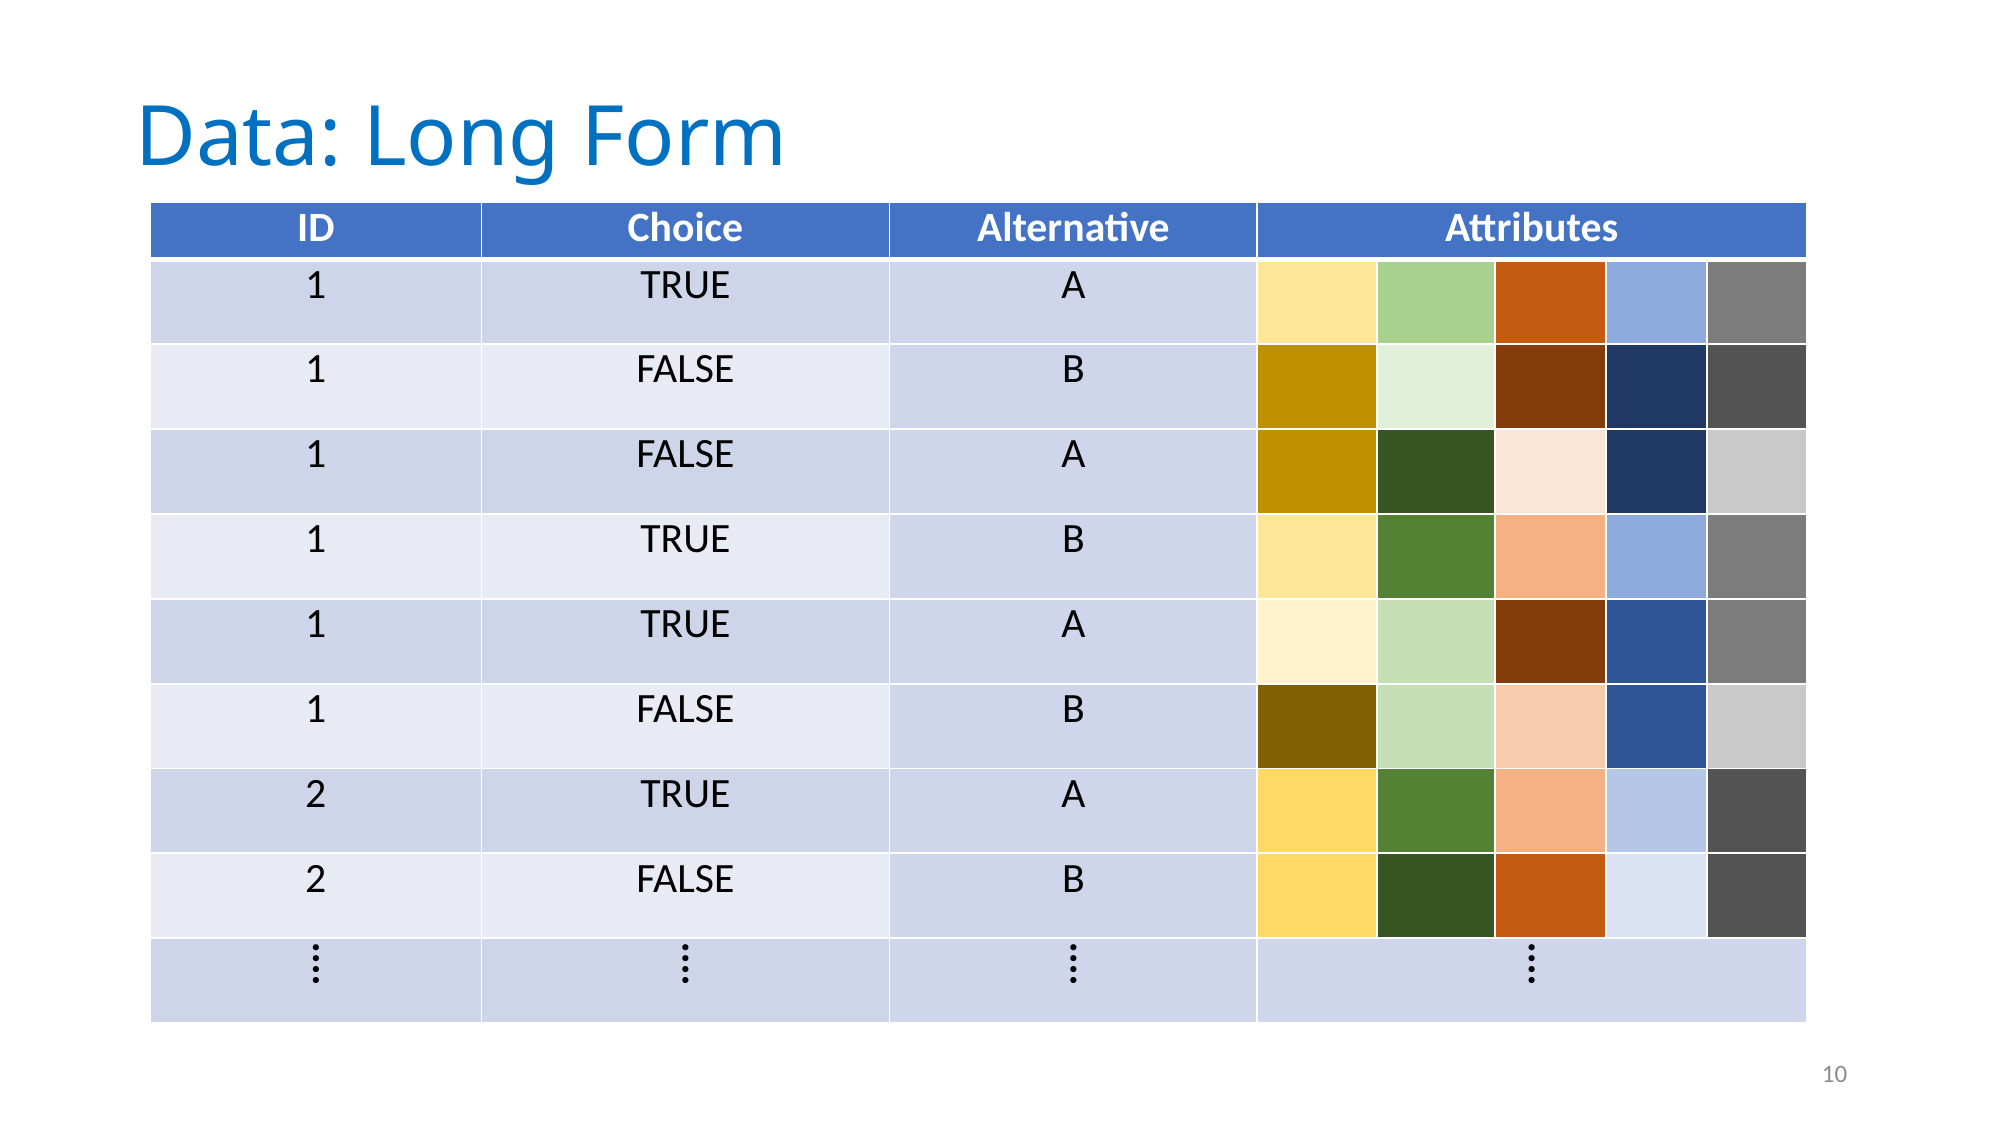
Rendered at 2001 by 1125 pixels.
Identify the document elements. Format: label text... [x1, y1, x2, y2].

table_cell [1378, 685, 1494, 768]
table_cell [1708, 600, 1806, 683]
table_cell [1496, 345, 1605, 428]
table_cell [1378, 262, 1494, 343]
table_cell [1258, 685, 1376, 768]
slide_number 10 [1412, 1042, 1863, 1103]
table_cell 2 [151, 854, 481, 937]
table_cell [1607, 345, 1706, 428]
table_cell [1607, 430, 1706, 513]
table_cell [1496, 769, 1605, 852]
table_cell [1708, 262, 1806, 343]
table_cell 1 [151, 685, 481, 768]
table_cell [1378, 600, 1494, 683]
table_cell [1258, 345, 1376, 428]
table_cell [1607, 262, 1706, 343]
table_cell B [890, 345, 1256, 428]
table_cell TRUE [482, 515, 889, 598]
table_cell [1708, 345, 1806, 428]
table_cell [1708, 685, 1806, 768]
table_cell [1607, 685, 1706, 768]
table_header Attributes [1258, 203, 1806, 257]
table_cell 1 [151, 345, 481, 428]
table_header Alternative [890, 203, 1256, 257]
table_header ID [151, 203, 481, 257]
table_cell ⁞ [482, 939, 889, 1022]
table_cell [1496, 515, 1605, 598]
table_cell FALSE [482, 685, 889, 768]
table_cell 1 [151, 262, 481, 343]
table_cell [1607, 600, 1706, 683]
table_cell ⁞ [1258, 939, 1806, 1022]
table_cell [1708, 769, 1806, 852]
table_cell 1 [151, 430, 481, 513]
table_cell [1258, 769, 1376, 852]
table_cell B [890, 685, 1256, 768]
table_cell ⁞ [151, 939, 481, 1022]
table_cell [1496, 685, 1605, 768]
table_cell [1378, 515, 1494, 598]
table_cell [1258, 430, 1376, 513]
table_cell [1708, 430, 1806, 513]
table_cell [1496, 262, 1605, 343]
table_cell [1378, 769, 1494, 852]
table_cell [1496, 854, 1605, 937]
table_cell FALSE [482, 854, 889, 937]
table_cell [1258, 600, 1376, 683]
table_cell [1607, 769, 1706, 852]
table_cell A [890, 262, 1256, 343]
table_cell [1258, 515, 1376, 598]
table_cell [1258, 854, 1376, 937]
table_cell B [890, 854, 1256, 937]
table_cell B [890, 515, 1256, 598]
table_cell A [890, 769, 1256, 852]
table_cell TRUE [482, 600, 889, 683]
table_cell [1378, 854, 1494, 937]
table_cell 1 [151, 515, 481, 598]
table_cell [1378, 430, 1494, 513]
table_cell [1496, 430, 1605, 513]
table_cell 2 [151, 769, 481, 852]
table_cell [1708, 515, 1806, 598]
table_cell FALSE [482, 430, 889, 513]
table_cell [1378, 345, 1494, 428]
table_cell [1607, 515, 1706, 598]
title Data: Long Form [120, 45, 1837, 233]
table_cell A [890, 430, 1256, 513]
table_header Choice [482, 203, 889, 257]
table_cell [1607, 854, 1706, 937]
table_cell A [890, 600, 1256, 683]
table_cell 1 [151, 600, 481, 683]
table_cell [1708, 854, 1806, 937]
table_cell TRUE [482, 769, 889, 852]
table_cell FALSE [482, 345, 889, 428]
table_cell ⁞ [890, 939, 1256, 1022]
table_cell TRUE [482, 262, 889, 343]
table_cell [1258, 262, 1376, 343]
table_cell [1496, 600, 1605, 683]
